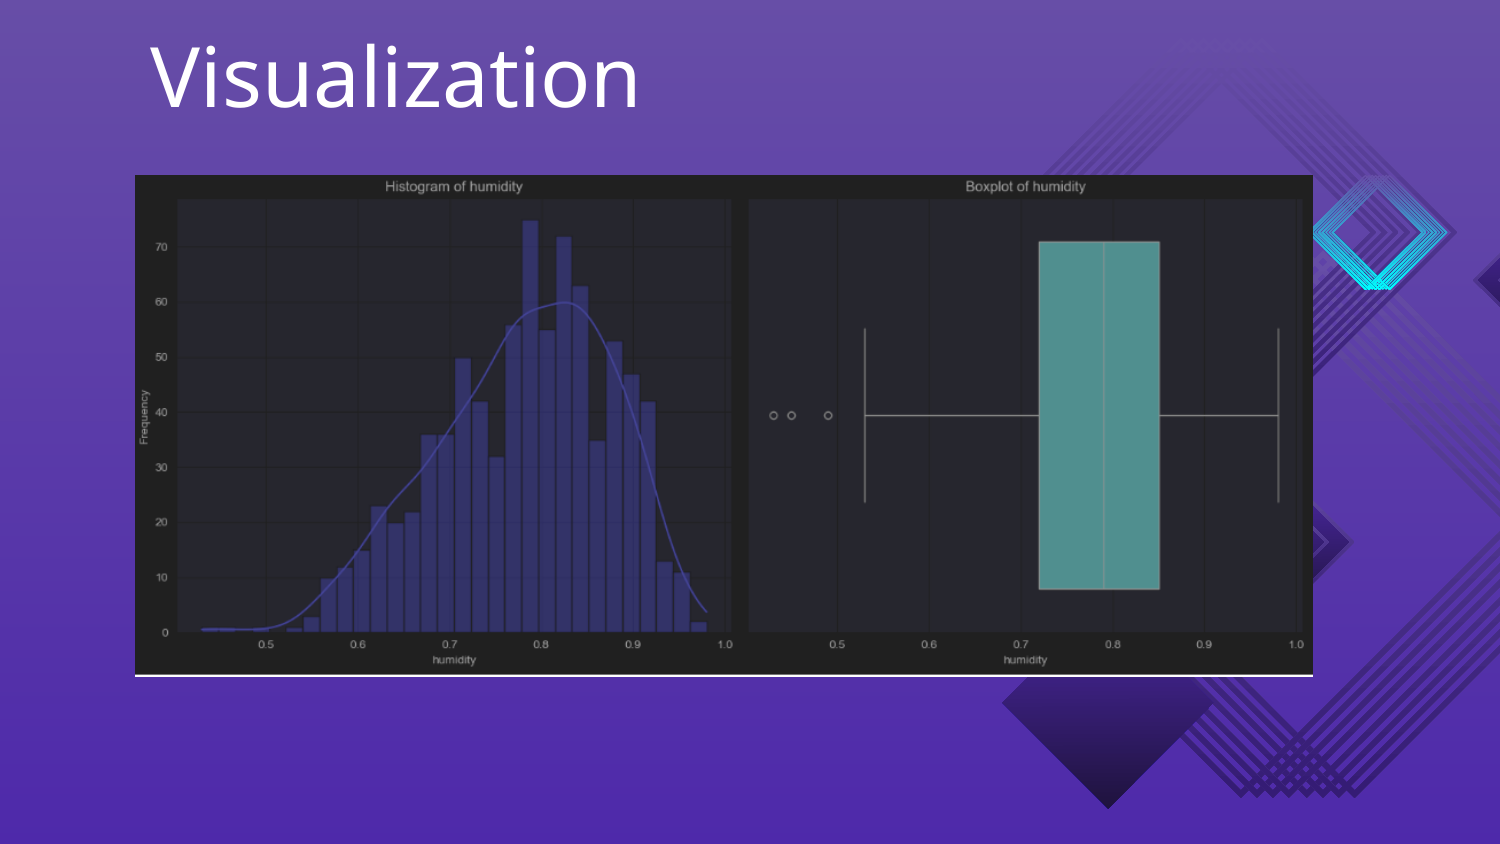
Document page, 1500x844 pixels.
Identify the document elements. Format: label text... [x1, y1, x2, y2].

picture [135, 175, 1313, 677]
title Visualization [135, 8, 1401, 134]
